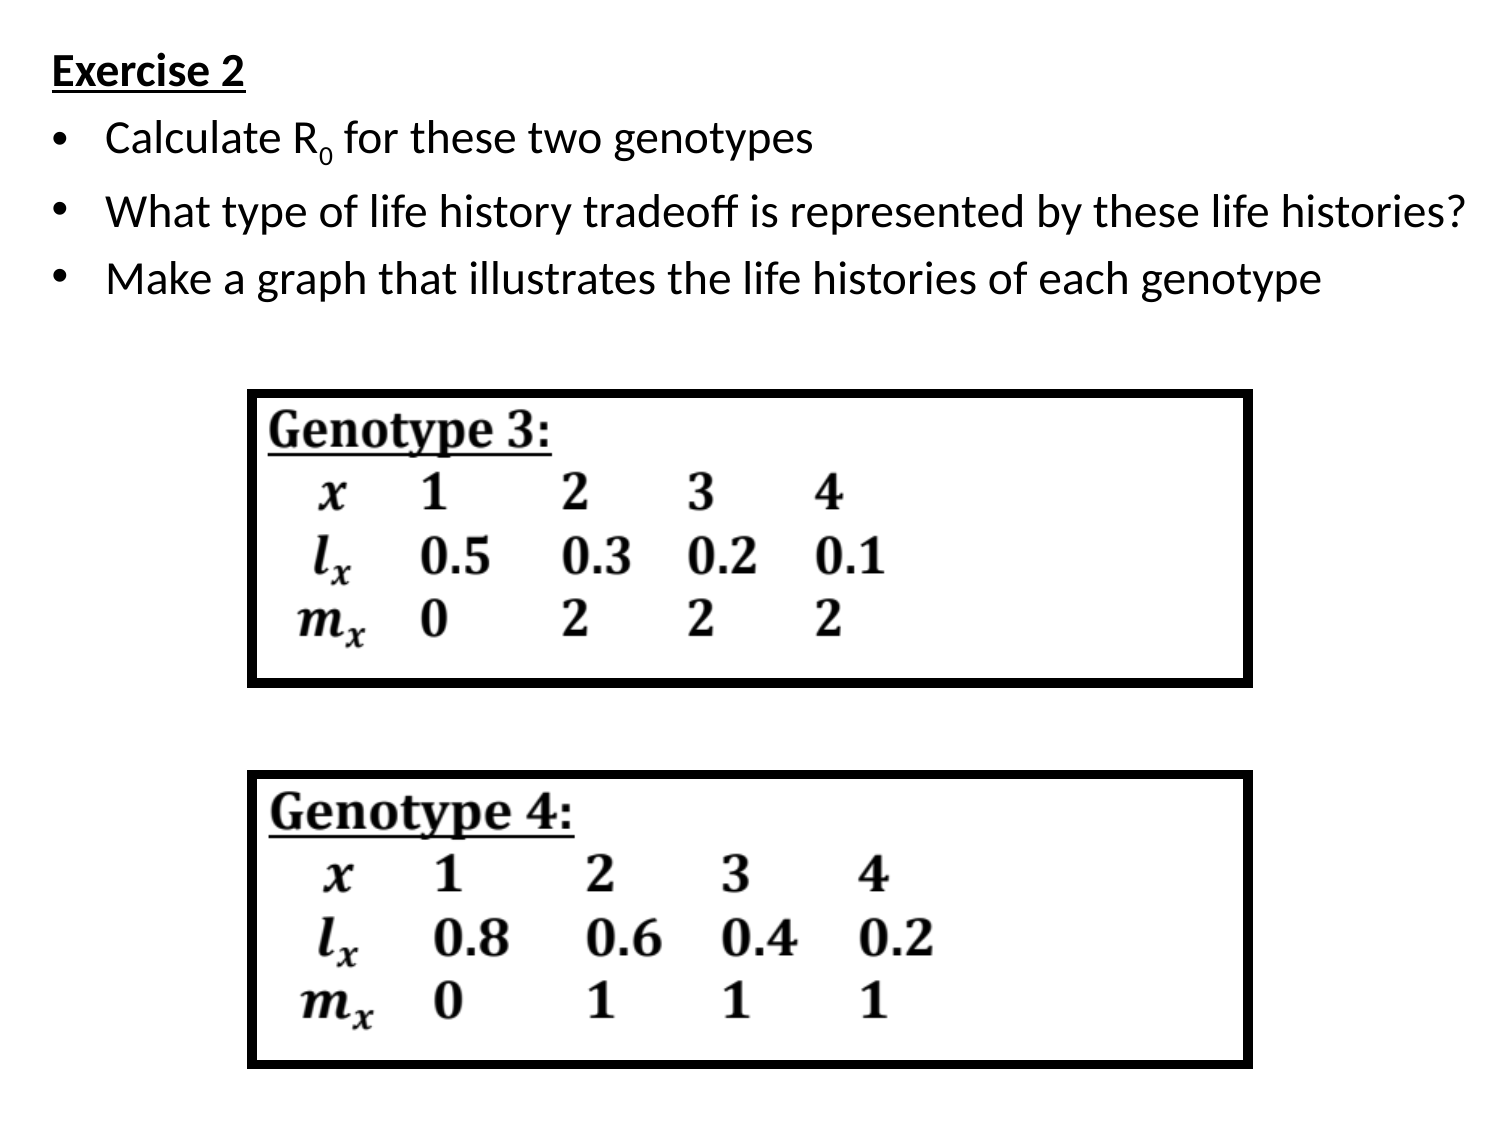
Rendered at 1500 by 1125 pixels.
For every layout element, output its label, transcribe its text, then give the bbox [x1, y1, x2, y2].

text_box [256, 397, 1244, 679]
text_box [256, 779, 1244, 1060]
list Exercise 2 Calculate R0 for these two genotypes What type of life history tradeoff is represented by these life histories? Make a graph that illustrates the life histories of each genotype [36, 31, 1487, 367]
